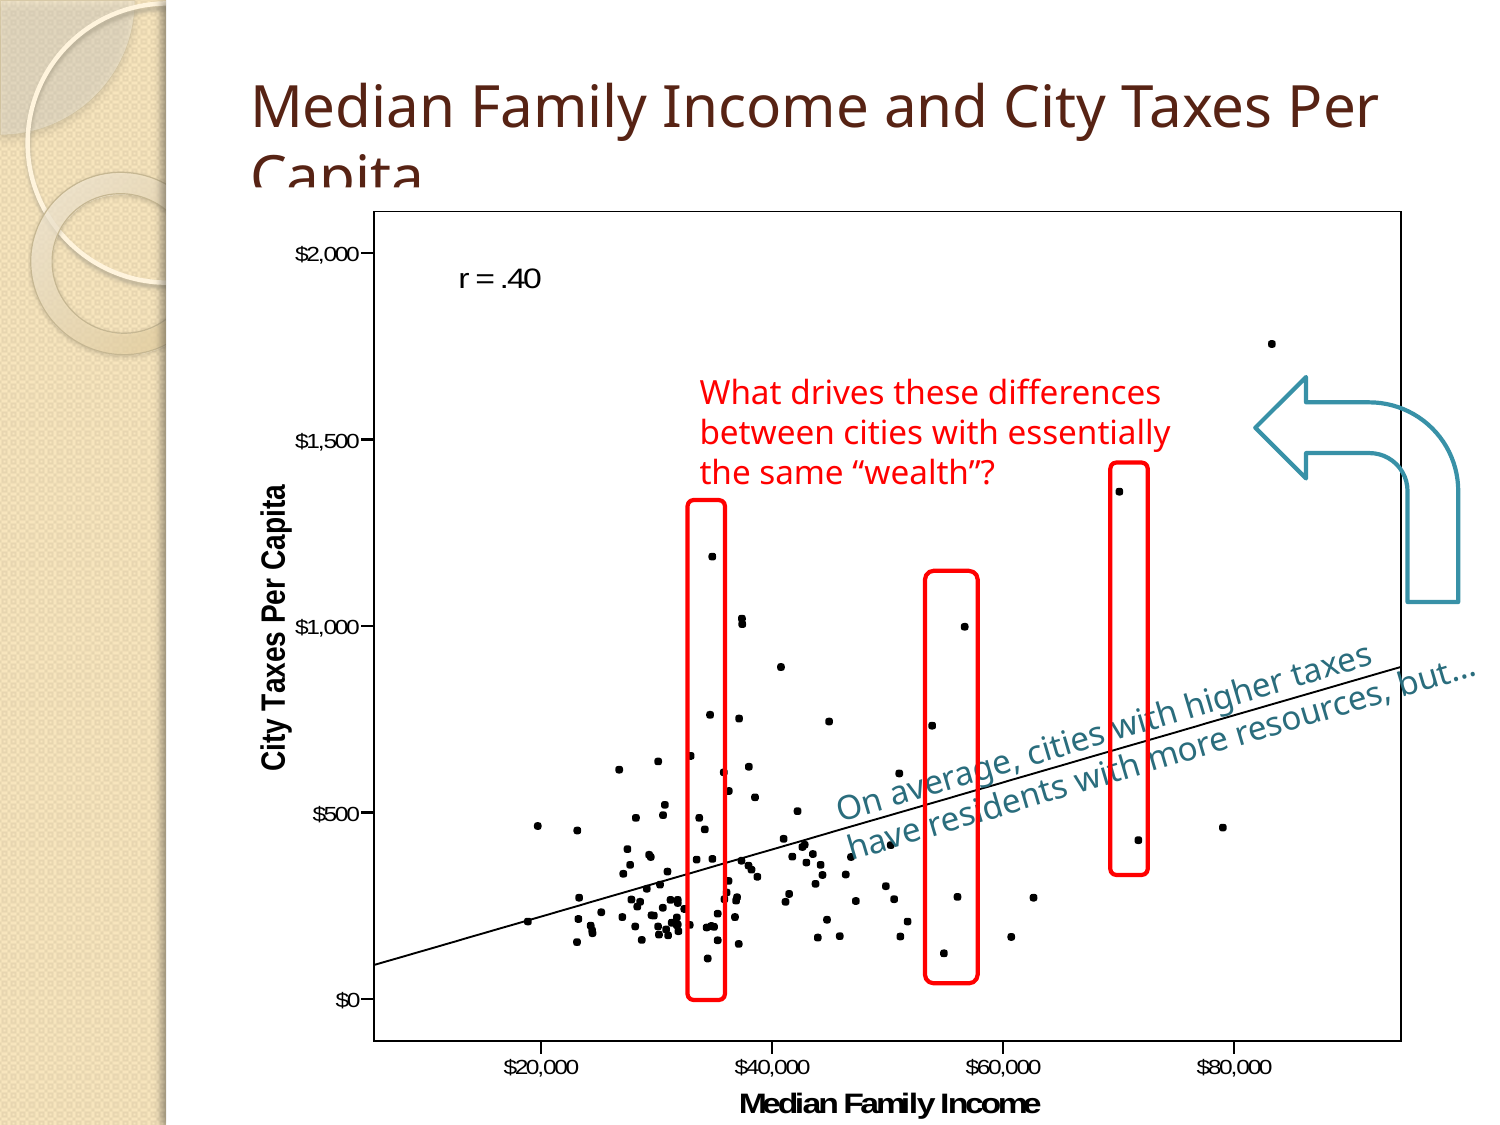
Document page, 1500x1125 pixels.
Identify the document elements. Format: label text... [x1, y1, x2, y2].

picture [224, 187, 1426, 1125]
text_box [1433, 426, 1461, 605]
text_box On average, cities with higher taxes have residents with more resources, but… [1433, 593, 1496, 703]
title Median Family Income and City Taxes Per Capita [235, 45, 1466, 233]
